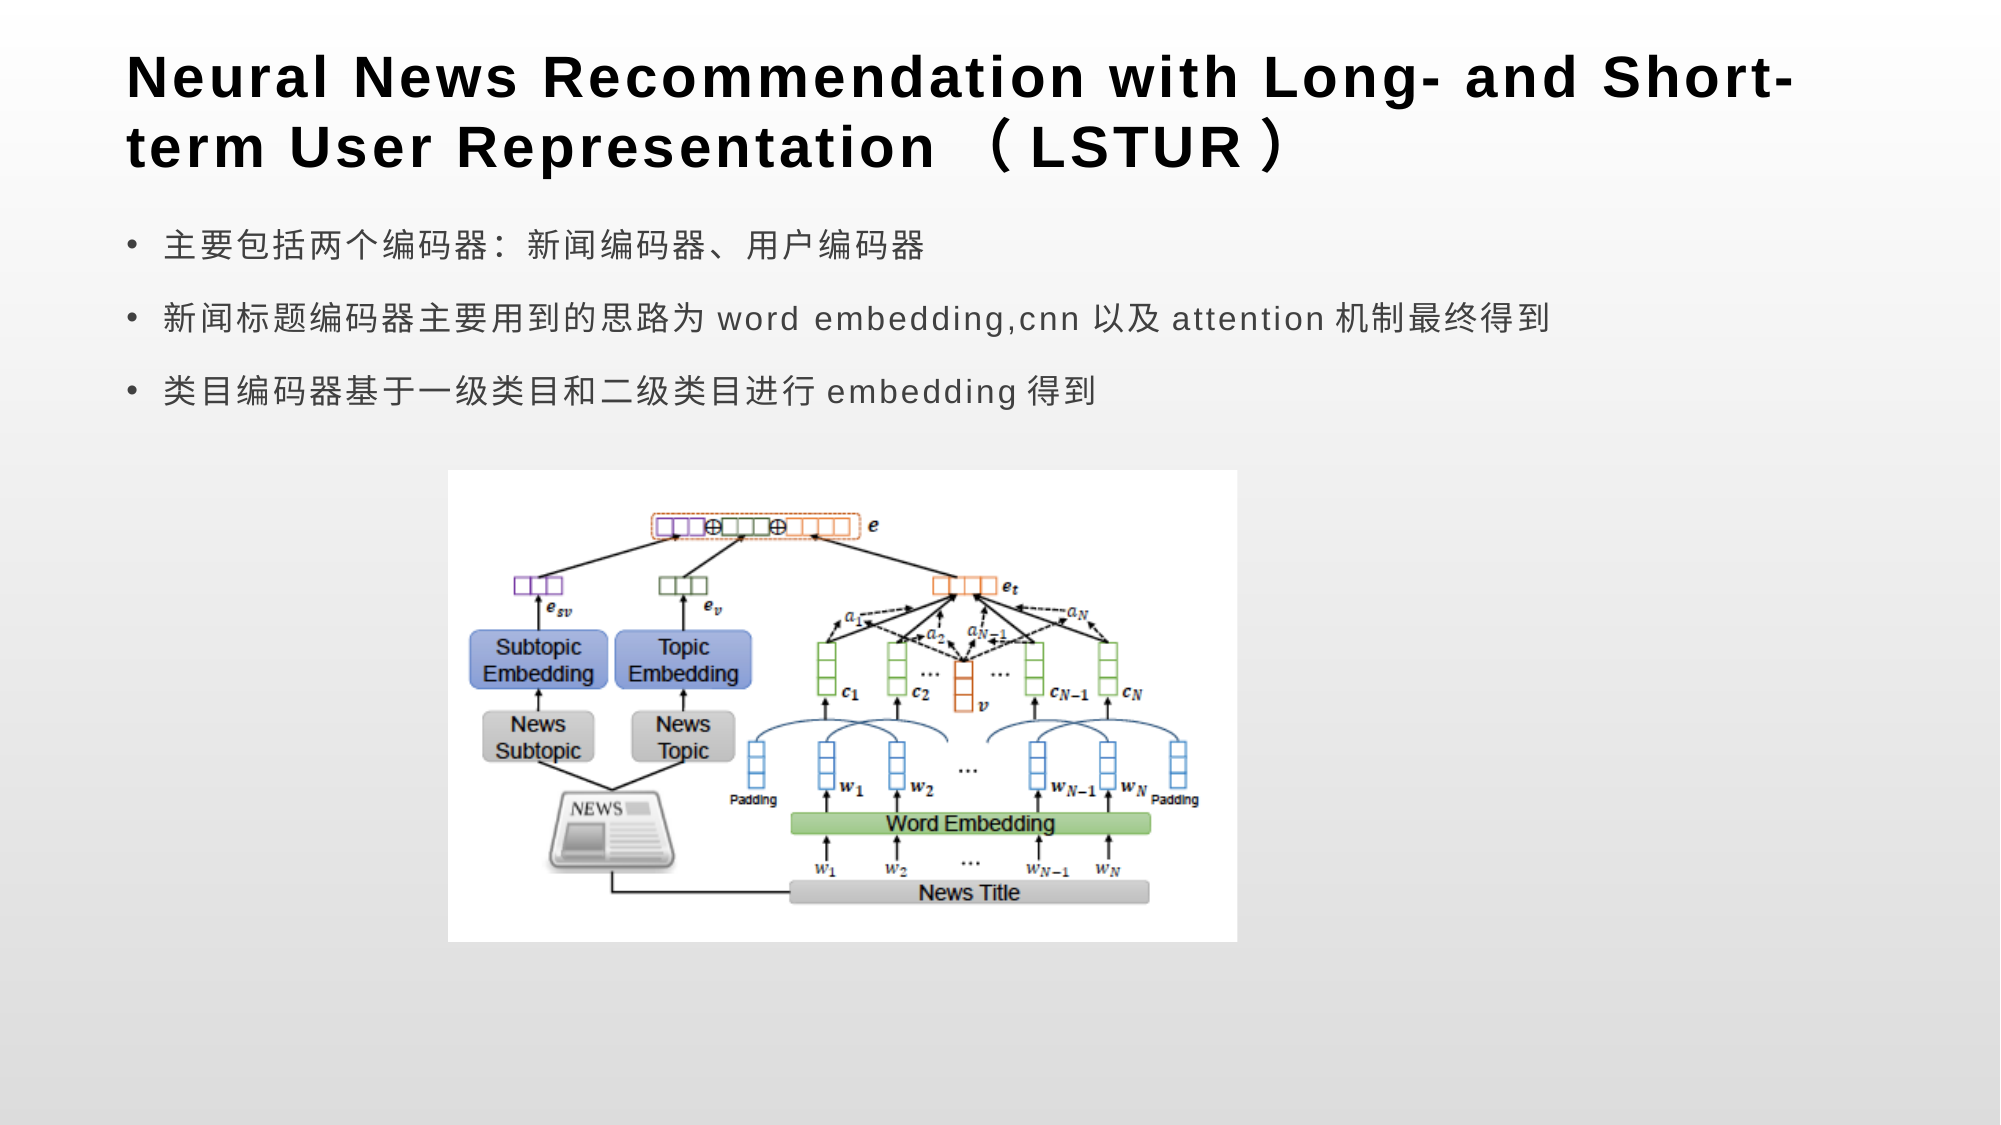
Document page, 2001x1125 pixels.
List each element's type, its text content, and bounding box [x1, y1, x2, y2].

picture [448, 469, 1238, 942]
list 主要包括两个编码器：新闻编码器、用户编码器 新闻标题编码器主要用到的思路为word embedding,cnn以及attention机制最终得到 类目编码器基于一级类目和二级类目进行embedding得到 [109, 212, 1891, 1040]
title Neural News Recommendation with Long- and Short-term User Representation（LSTUR） [109, 40, 1891, 177]
